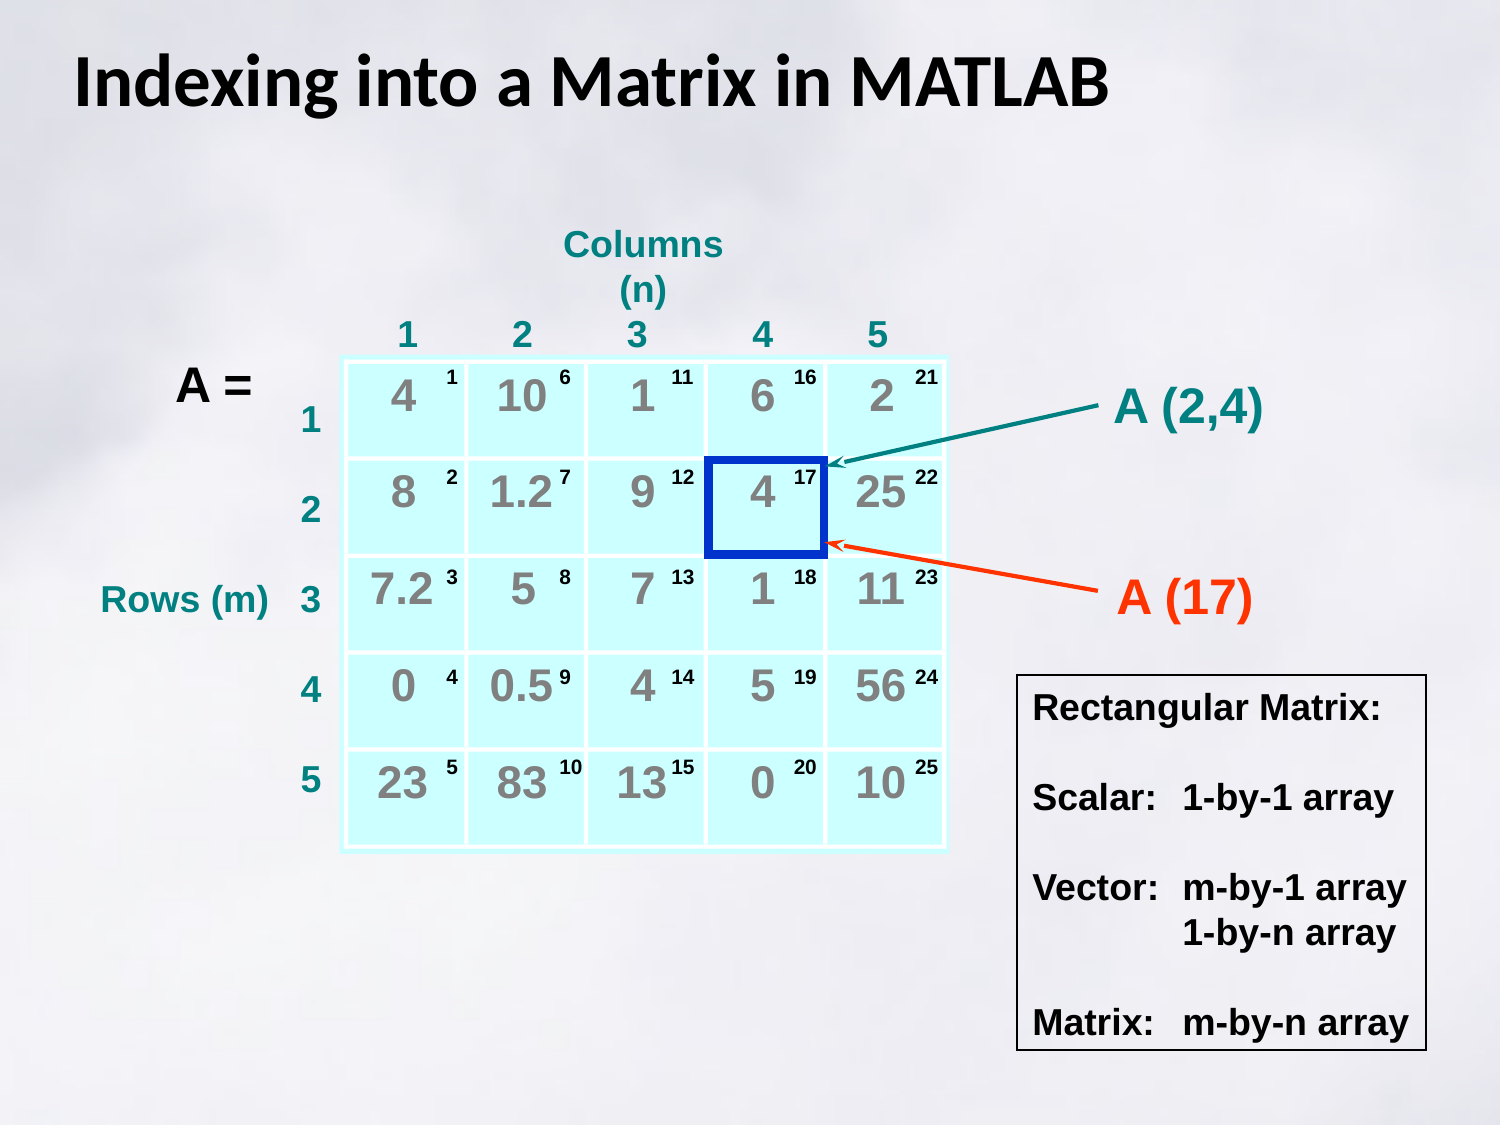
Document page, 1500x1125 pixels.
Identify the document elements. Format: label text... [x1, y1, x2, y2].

text_box [0, 0, 1500, 1125]
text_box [73, 212, 1281, 855]
title Indexing into a Matrix in MATLAB [58, 34, 1442, 130]
text_box Rectangular Matrix: Scalar: 1-by-1 array Vector: m-by-1 array 1-by-n array Matrix: m-by-n array [1017, 674, 1427, 1051]
